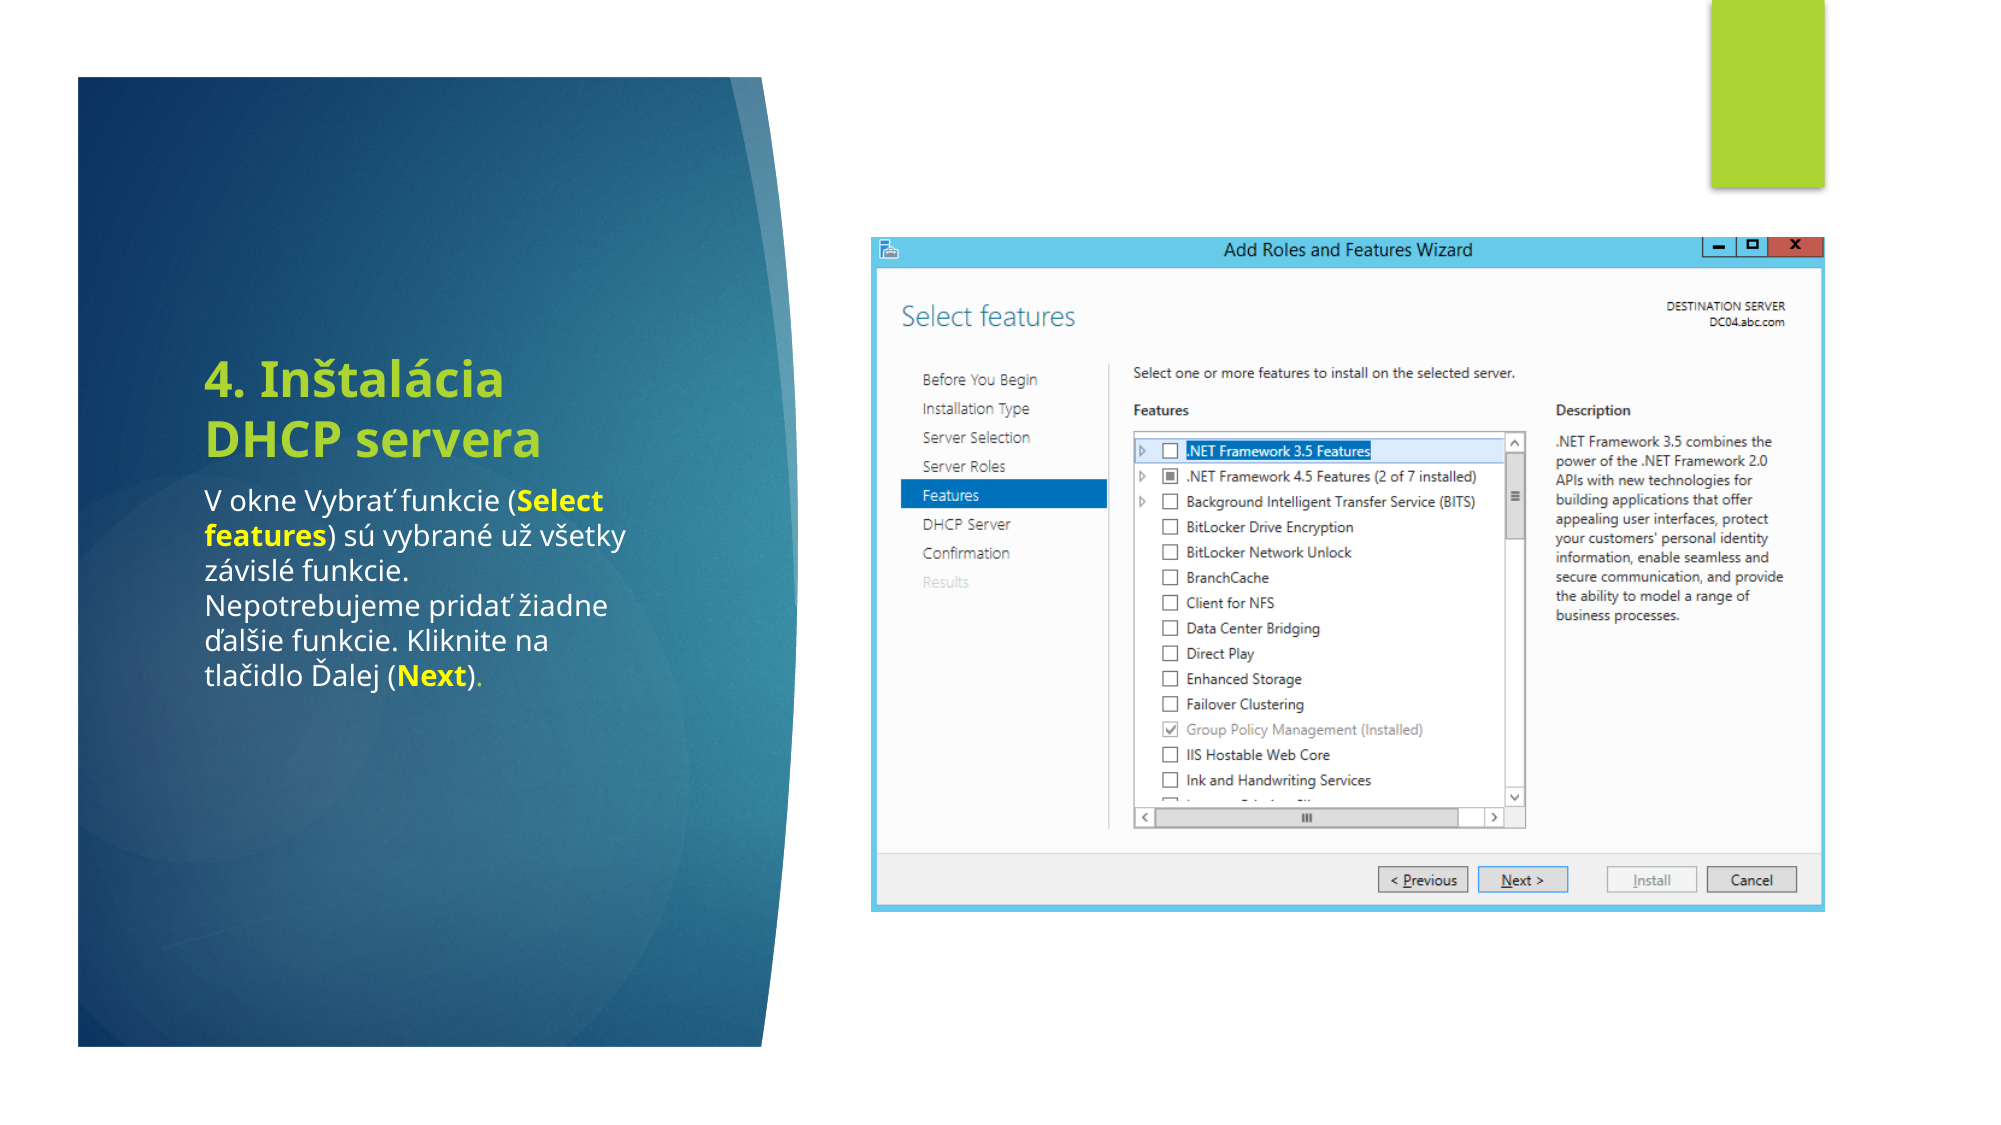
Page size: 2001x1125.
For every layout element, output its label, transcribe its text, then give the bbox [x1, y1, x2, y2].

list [871, 237, 1825, 912]
title 4. Inštalácia DHCP servera [189, 212, 648, 474]
list V okne Vybrať funkcie (Select features) sú vybrané už všetky závislé funkcie. Nepotrebujeme pridať žiadne ďalšie funkcie. Kliknite na tlačidlo Ďalej (Next). [189, 474, 648, 989]
